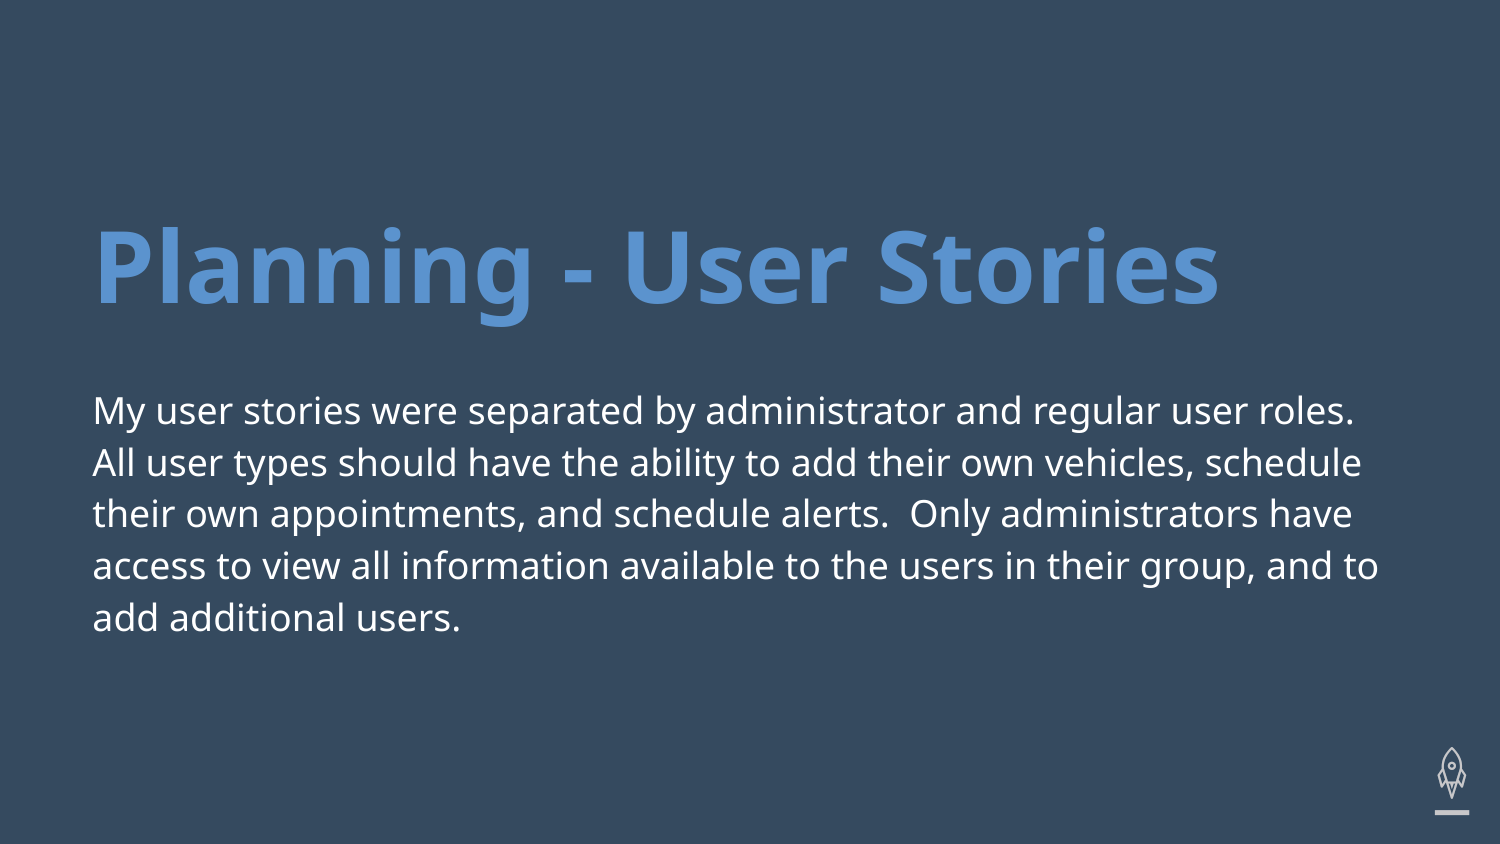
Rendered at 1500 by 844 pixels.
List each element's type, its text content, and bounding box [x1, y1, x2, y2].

title Planning - User Stories [77, 121, 1427, 339]
picture [1410, 739, 1494, 823]
list My user stories were separated by administrator and regular user roles. All user types should have the ability to add their own vehicles, schedule their own appointments, and schedule alerts. Only administrators have access to view all information available to the users in their group, and to add additional users. [77, 365, 1427, 760]
